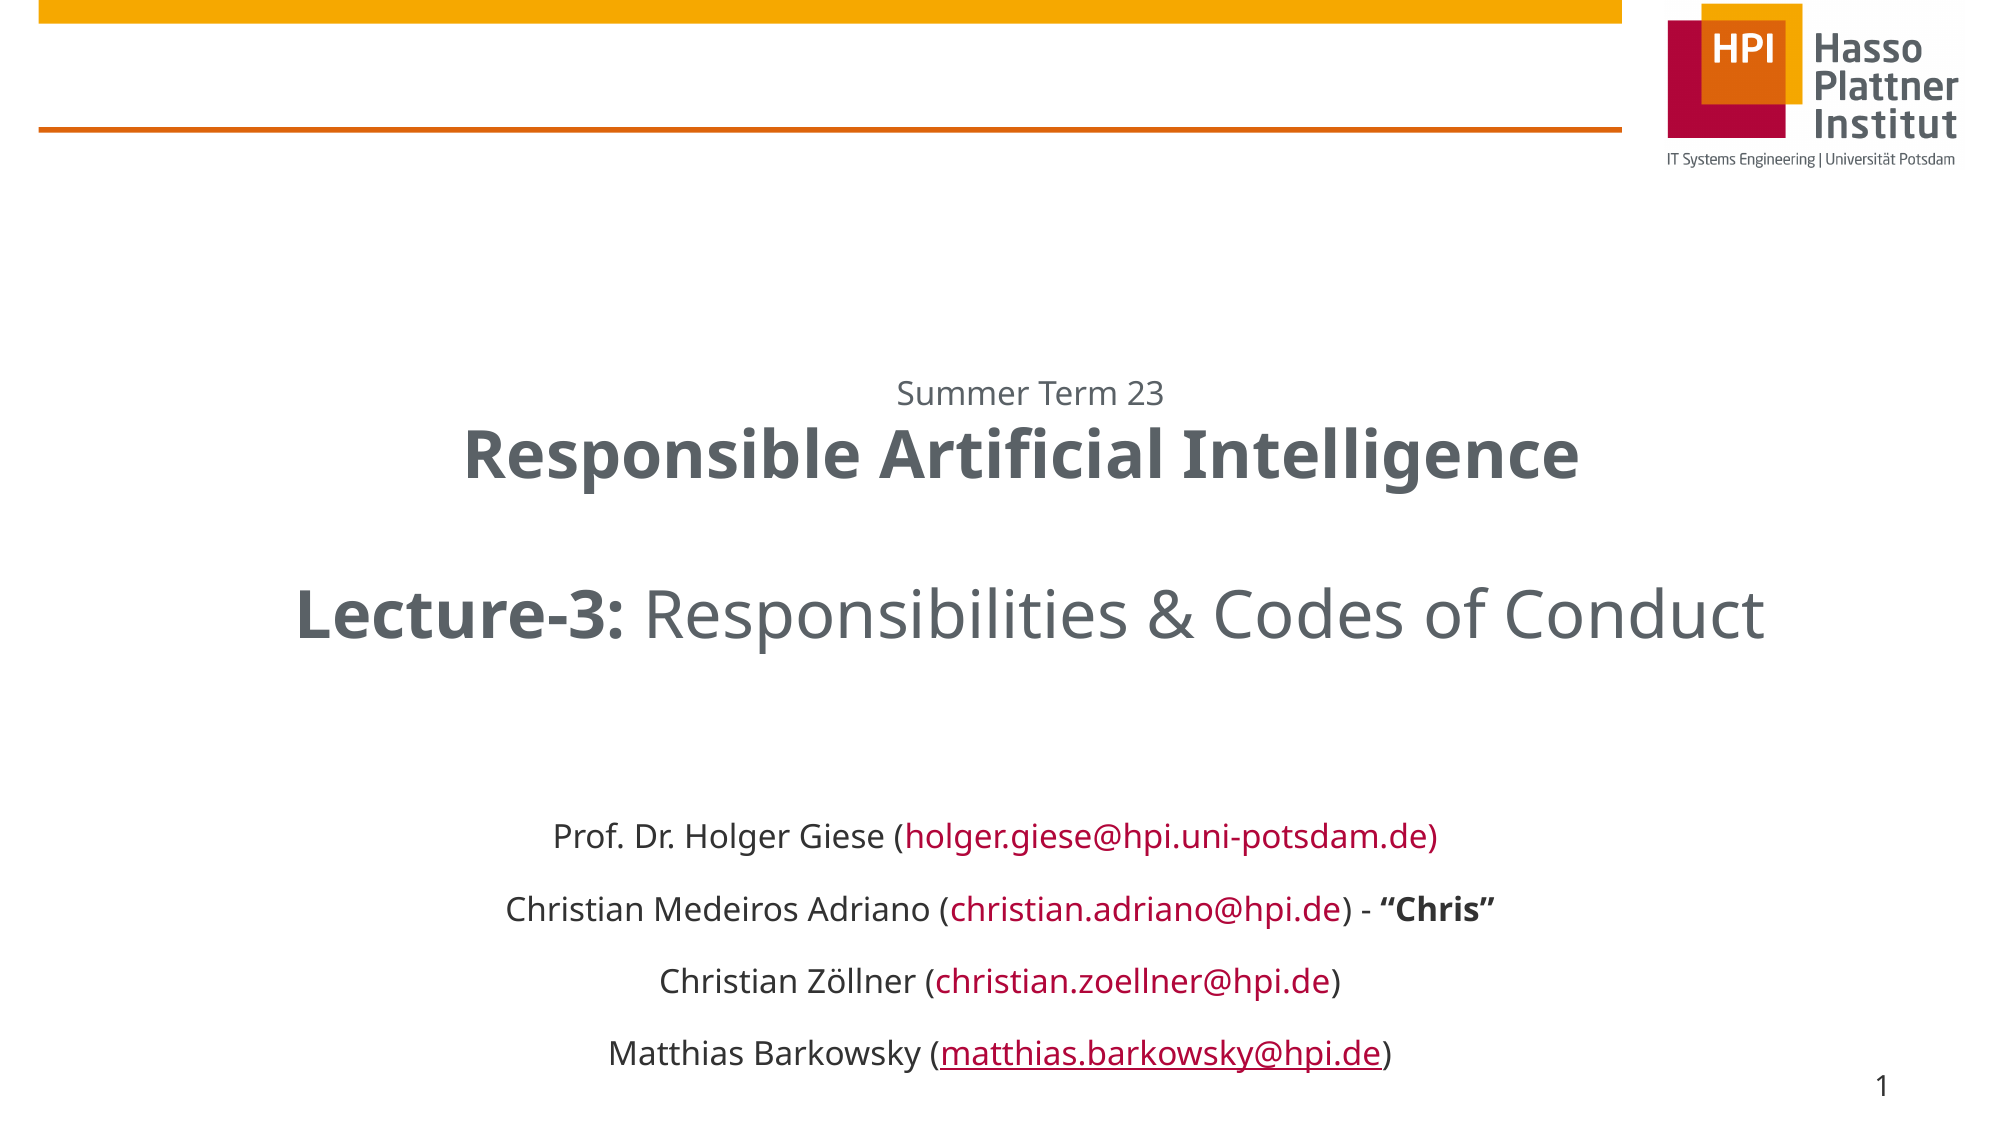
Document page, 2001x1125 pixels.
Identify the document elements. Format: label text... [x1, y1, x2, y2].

subtitle Prof. Dr. Holger Giese (holger.giese@hpi.uni-potsdam.de) Christian Medeiros Adriano (christian.adriano@hpi.de) - “Chris” Christian Zöllner (christian.zoellner@hpi.de) Matthias Barkowsky (matthias.barkowsky@hpi.de) [249, 805, 1750, 1076]
title Summer Term 23 Responsible Artificial Intelligence Lecture-3: Responsibilities & Codes of Conduct [175, 319, 1887, 653]
slide_number 1 [1856, 1064, 1961, 1107]
picture [1664, 0, 1965, 170]
